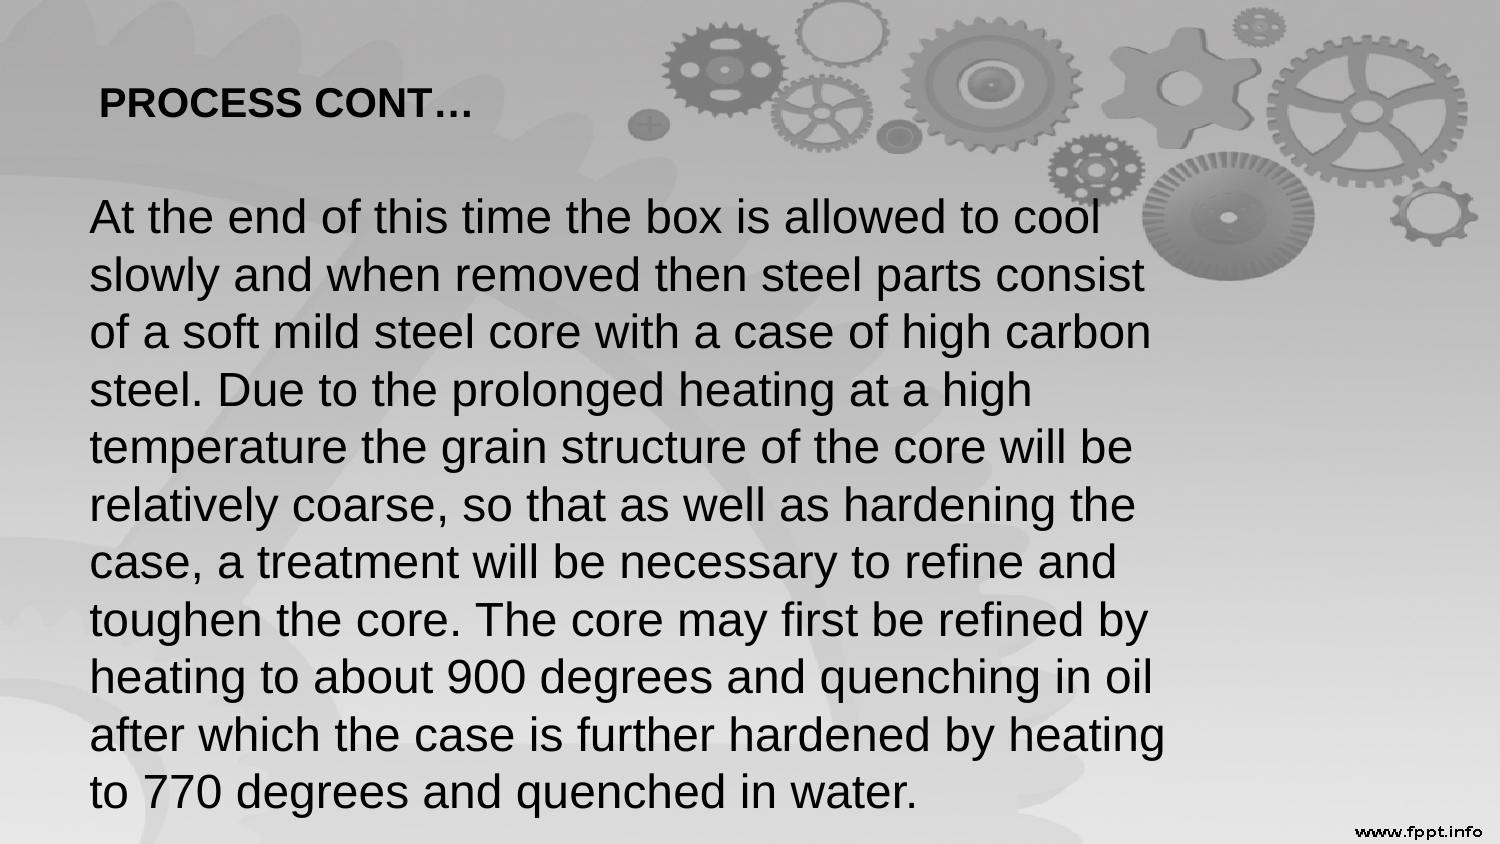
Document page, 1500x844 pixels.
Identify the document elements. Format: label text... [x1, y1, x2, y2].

picture [0, 0, 1500, 844]
list At the end of this time the box is allowed to cool slowly and when removed then steel parts consist of a soft mild steel core with a case of high carbon steel. Due to the prolonged heating at a high temperature the grain structure of the core will be relatively coarse, so that as well as hardening the case, a treatment will be necessary to refine and toughen the core. The core may first be refined by heating to about 900 degrees and quenching in oil after which the case is further hardened by heating to 770 degrees and quenched in water. [74, 178, 1200, 750]
title PROCESS CONT… [83, 38, 984, 134]
